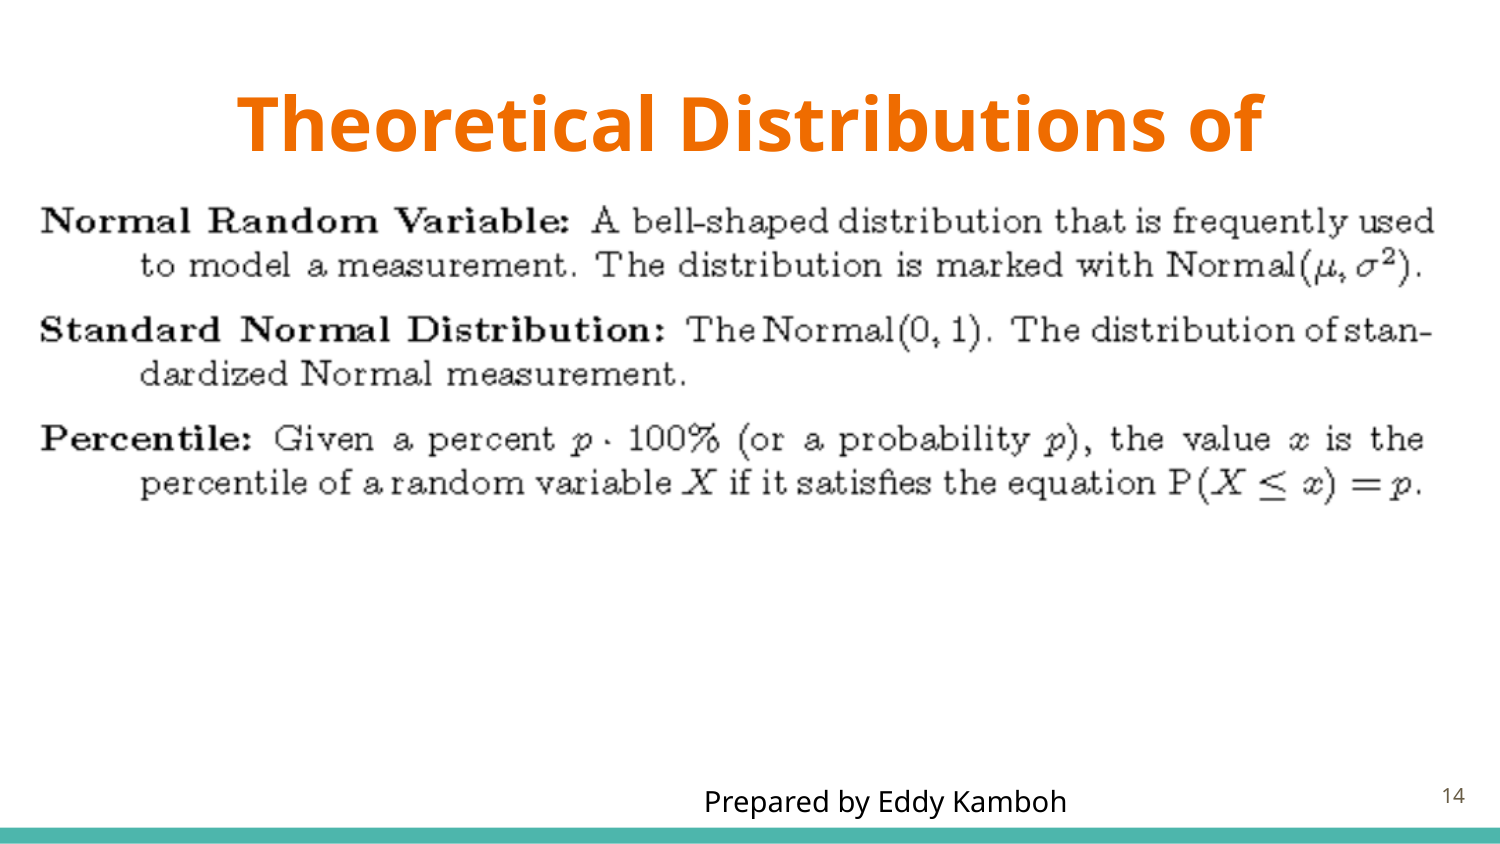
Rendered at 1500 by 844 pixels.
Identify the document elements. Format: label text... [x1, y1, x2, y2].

picture [24, 177, 1476, 528]
slide_number ‹#› [1389, 764, 1480, 830]
title Theoretical Distributions of Observations [51, 61, 1449, 175]
